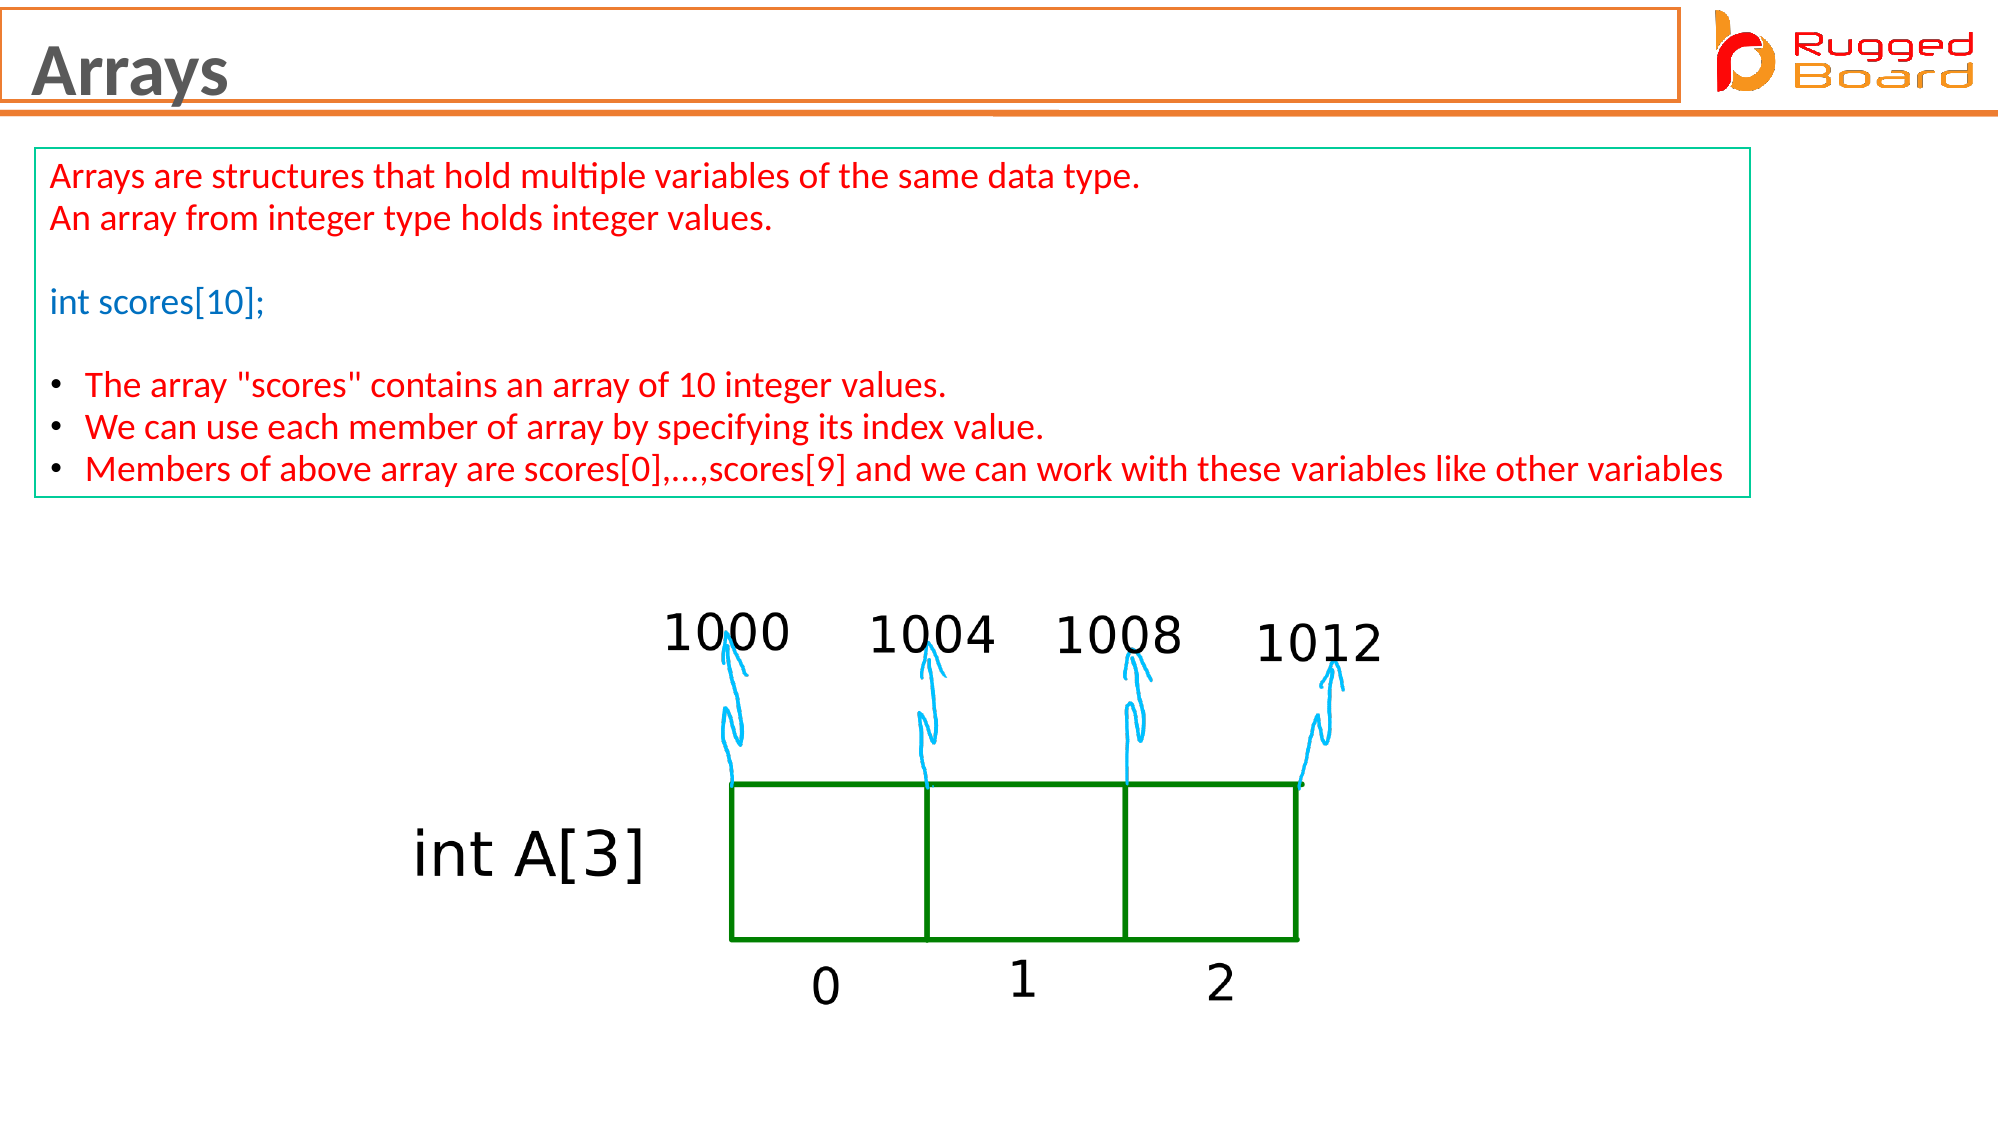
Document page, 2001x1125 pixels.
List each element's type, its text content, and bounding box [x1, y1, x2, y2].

picture [381, 572, 1414, 1046]
text_box Arrays are structures that hold multiple variables of the same data type. An array from integer type holds integer values.​ ​ int scores[10];​ ​ The array "scores" contains an array of 10 integer values.​ We can use each member of array by specifying its index value.​ Members of above array are scores[0],...,scores[9] and we can work with these variables like other variables [34, 147, 1751, 498]
text_box [0, 8, 1680, 101]
picture [1709, 8, 1981, 106]
text_box Arrays [0, 13, 981, 119]
